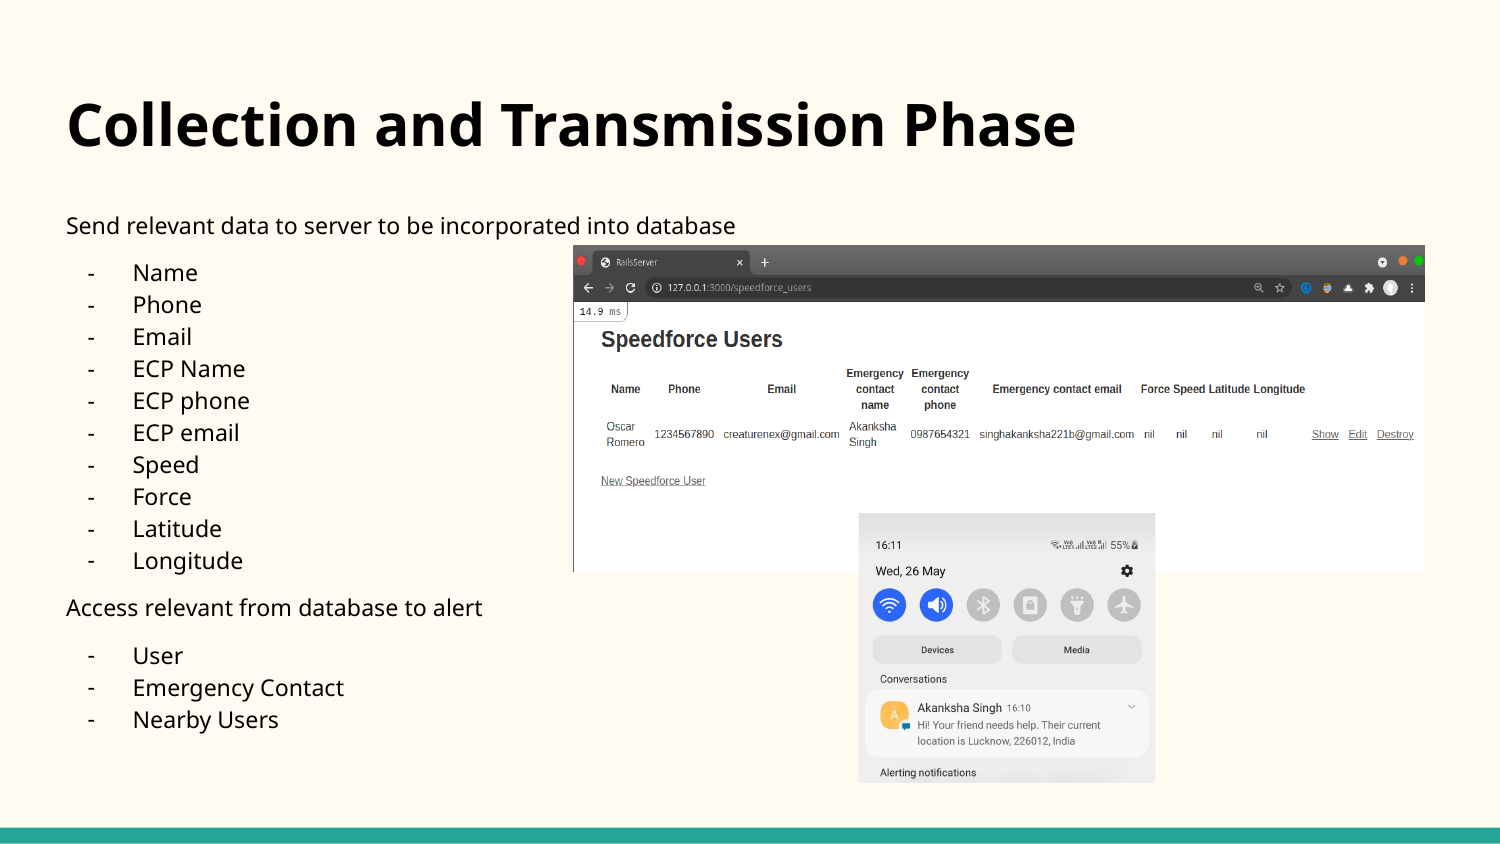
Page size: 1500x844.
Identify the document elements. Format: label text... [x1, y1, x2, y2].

list Send relevant data to server to be incorporated into database Name Phone Email ECP Name ECP phone ECP email Speed Force Latitude Longitude Access relevant from database to alert User Emergency Contact Nearby Users [51, 192, 1449, 750]
picture [572, 245, 1425, 783]
title Collection and Transmission Phase [51, 72, 1449, 174]
